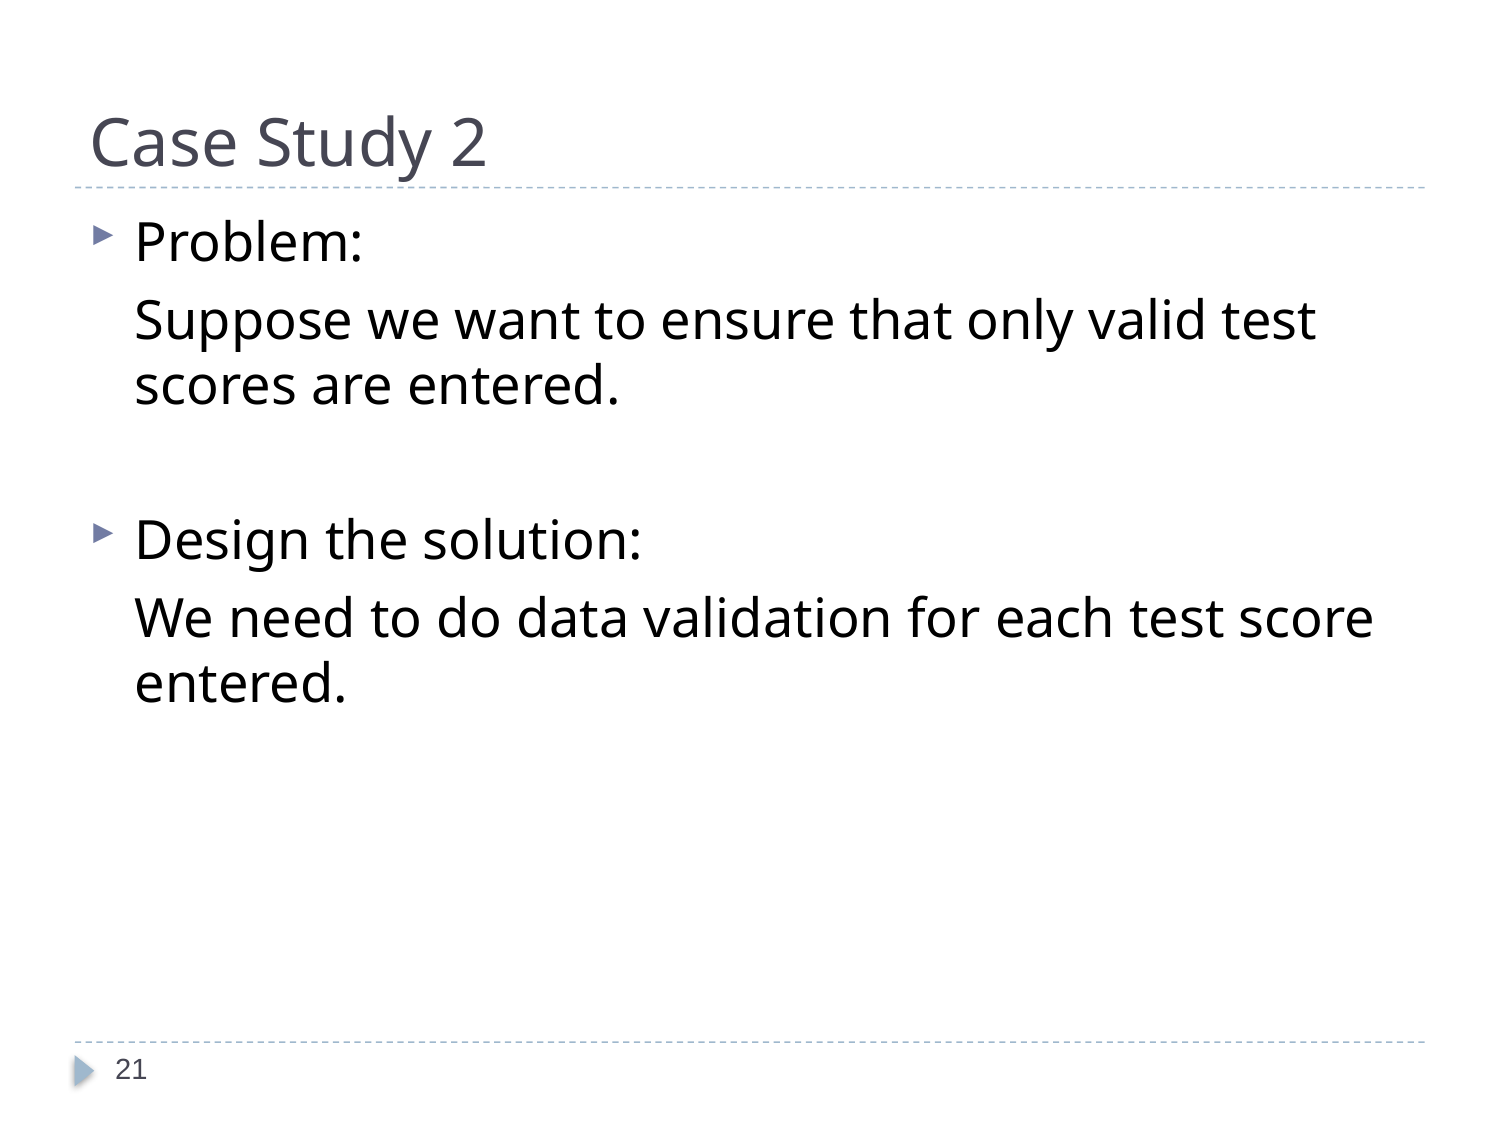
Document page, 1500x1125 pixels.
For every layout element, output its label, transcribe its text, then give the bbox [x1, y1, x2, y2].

list Problem: Suppose we want to ensure that only valid test scores are entered. Design the solution: We need to do data validation for each test score entered. [75, 200, 1425, 1010]
title Case Study 2 [75, 24, 1425, 188]
slide_number 21 [100, 1042, 426, 1103]
